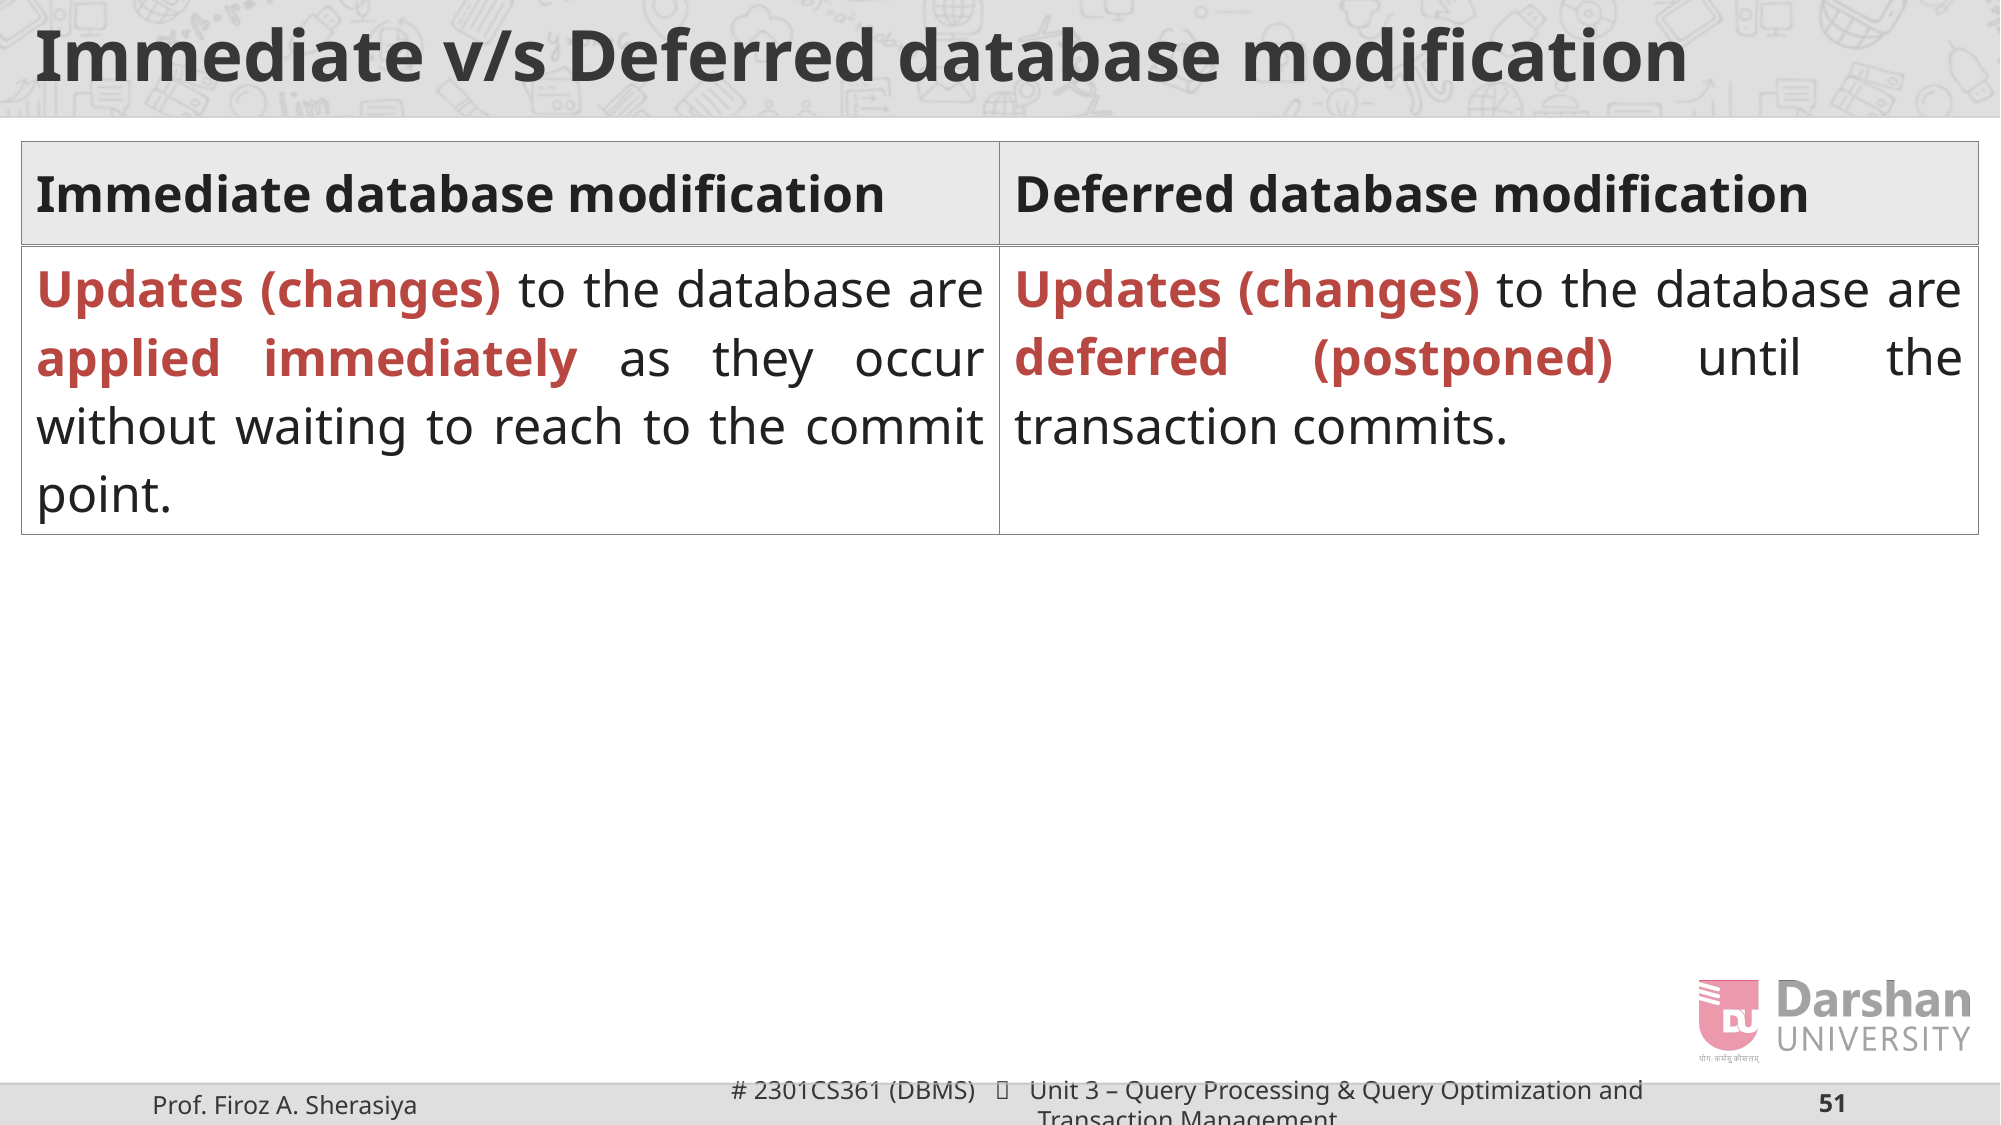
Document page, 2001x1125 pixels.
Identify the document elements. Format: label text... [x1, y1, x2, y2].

table_header Updates (changes) to the database are applied immediately as they occur without waiting to reach to the commit point. [22, 247, 999, 534]
title Immediate v/s Deferred database modification [0, 0, 2000, 117]
table_cell T4 [1699, 980, 1970, 1063]
table_header Deferred database modification [1000, 142, 1978, 244]
table_header Updates (changes) to the database are deferred (postponed) until the transaction commits. [1000, 247, 1978, 534]
table_header Immediate database modification [22, 142, 999, 244]
